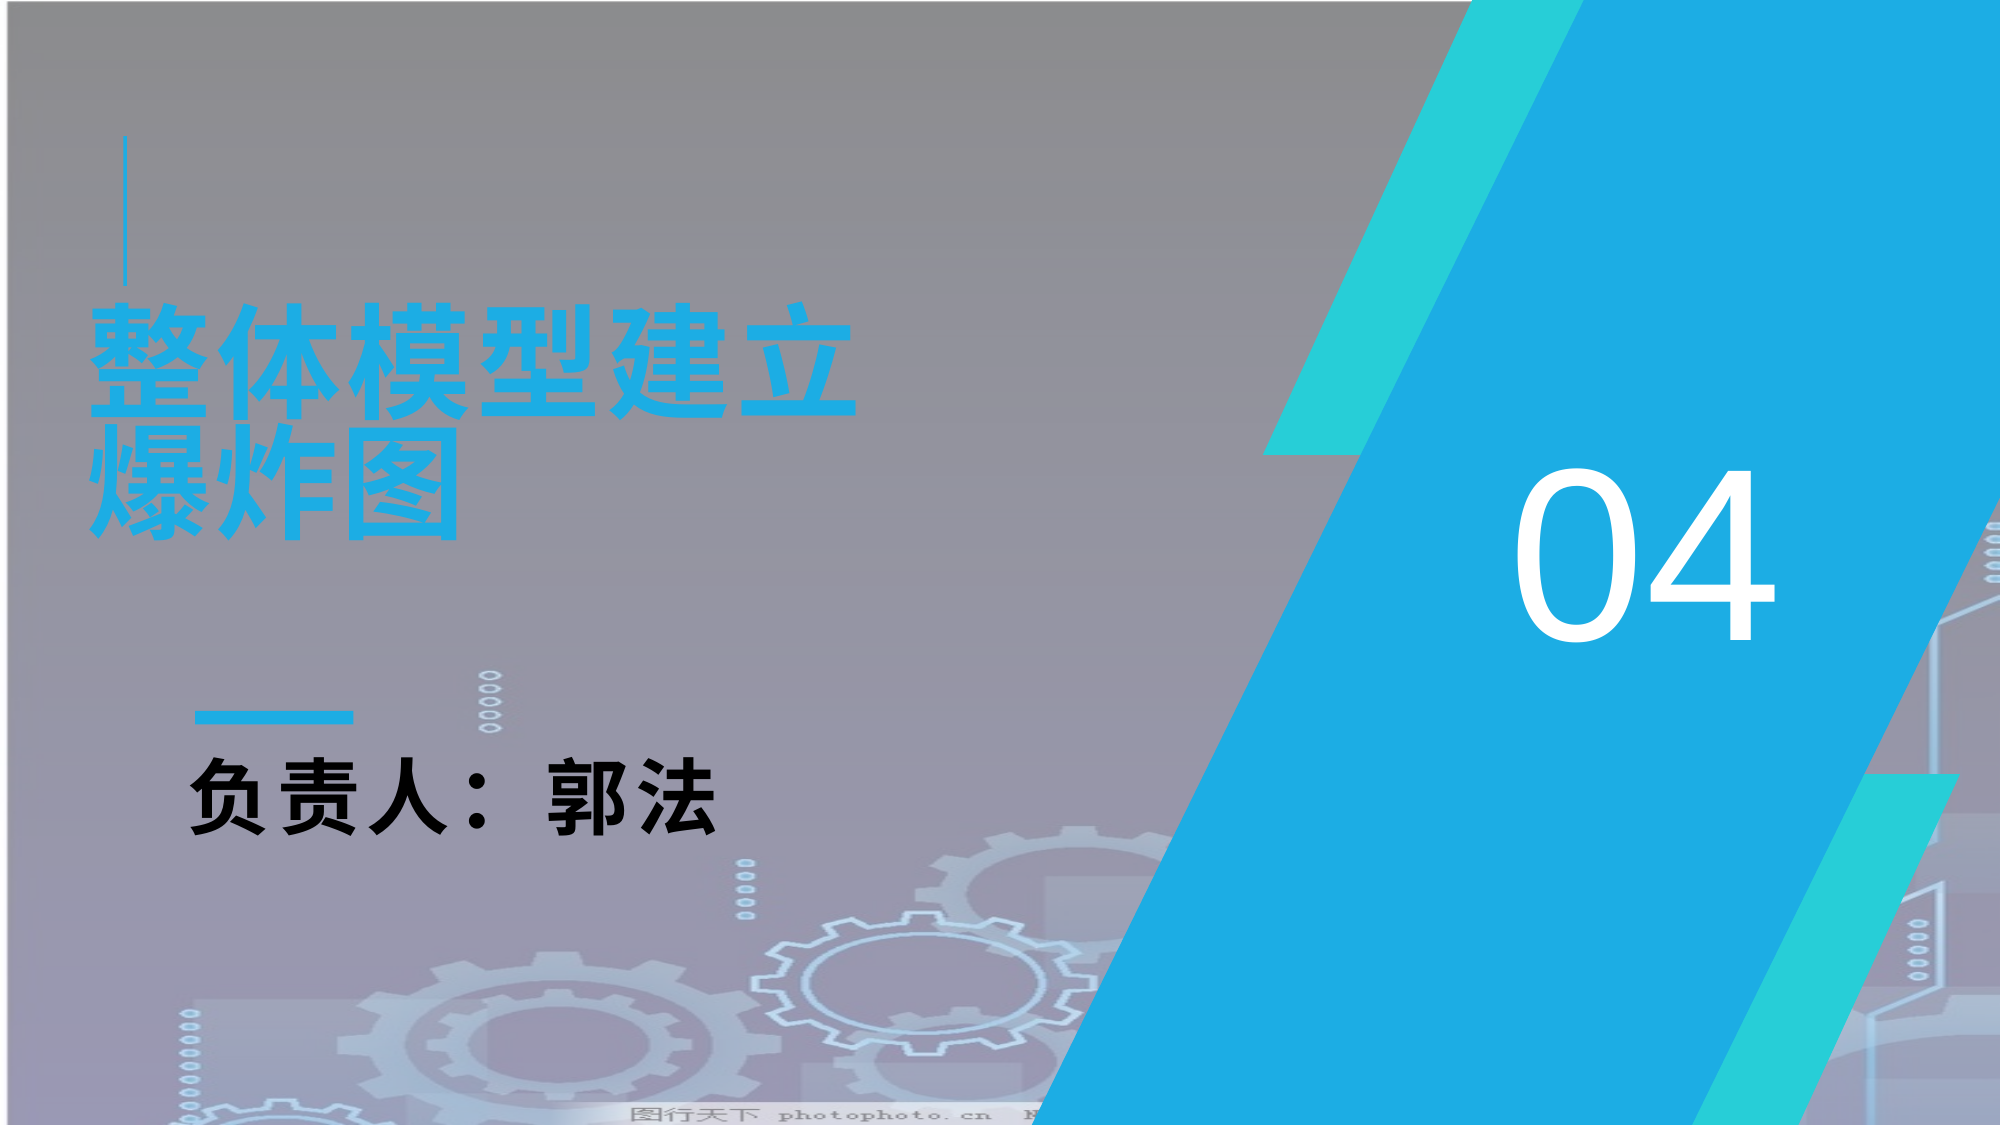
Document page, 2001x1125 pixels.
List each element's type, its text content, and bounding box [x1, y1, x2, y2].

list 负责人：郭法 [172, 737, 1252, 944]
text_box 04 [1463, 387, 1828, 738]
title 整体模型建立 爆炸图 [71, 306, 882, 657]
